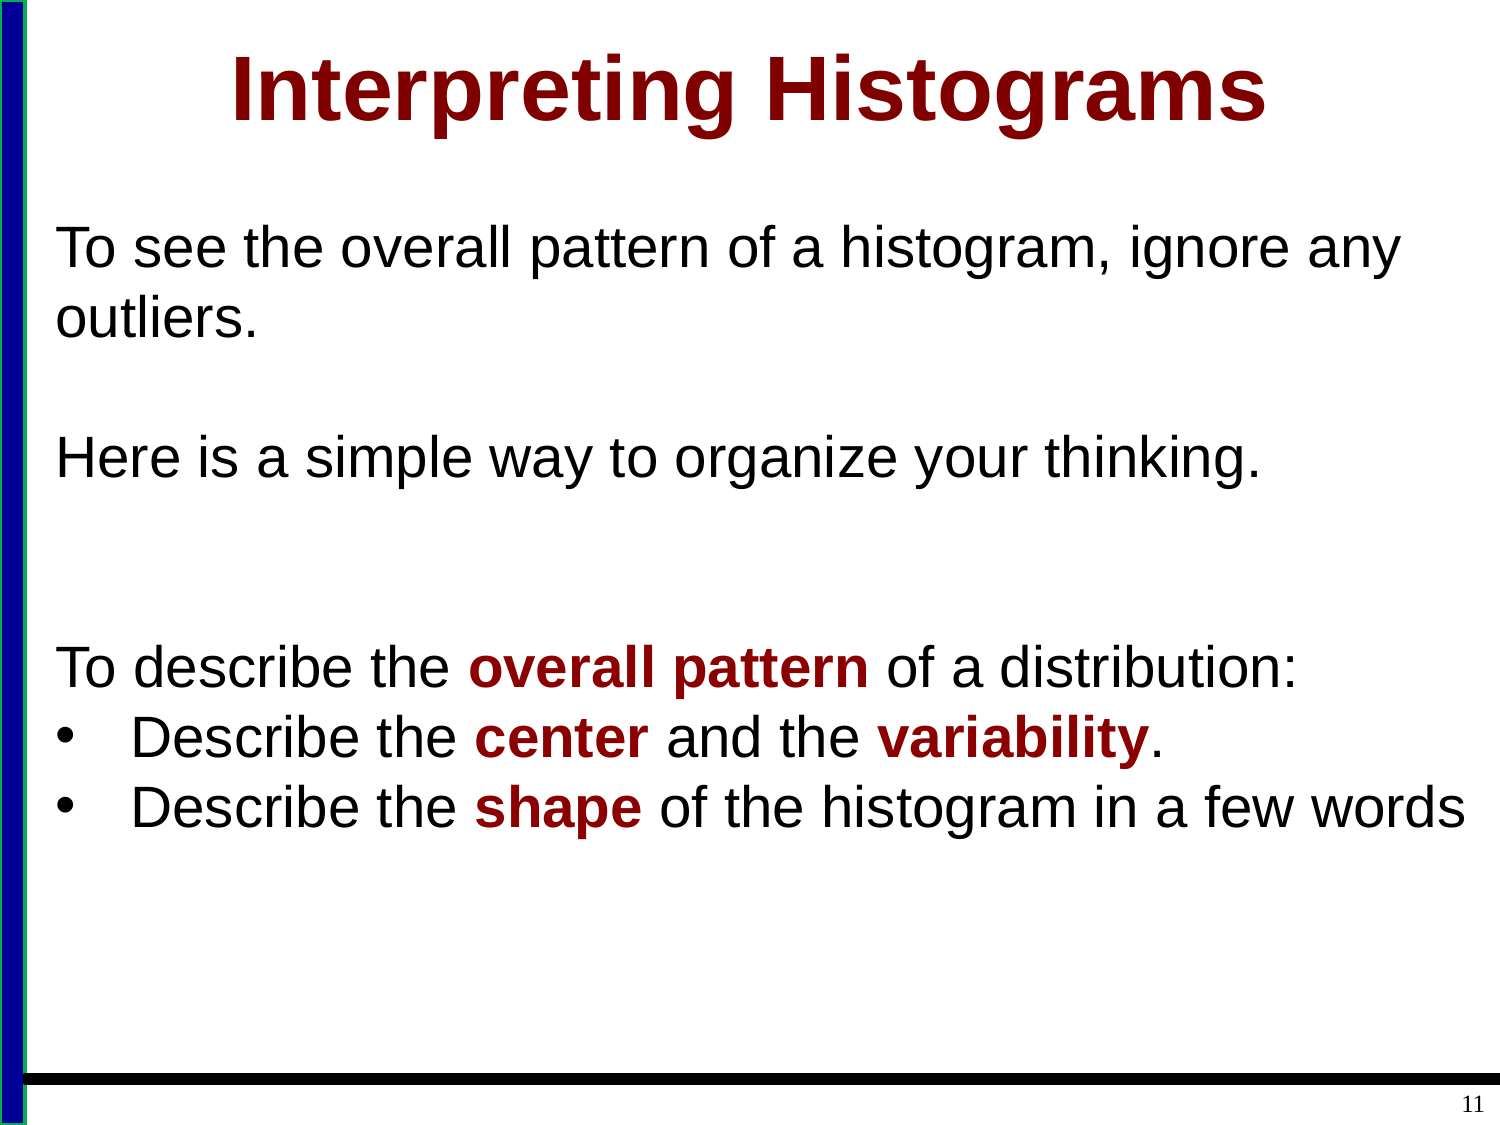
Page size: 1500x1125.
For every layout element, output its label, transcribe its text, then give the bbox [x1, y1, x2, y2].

text_box To see the overall pattern of a histogram, ignore any outliers. Here is a simple way to organize your thinking. To describe the overall pattern of a distribution: Describe the center and the variability. Describe the shape of the histogram in a few words [40, 201, 1488, 847]
title Interpreting Histograms [74, 44, 1426, 201]
